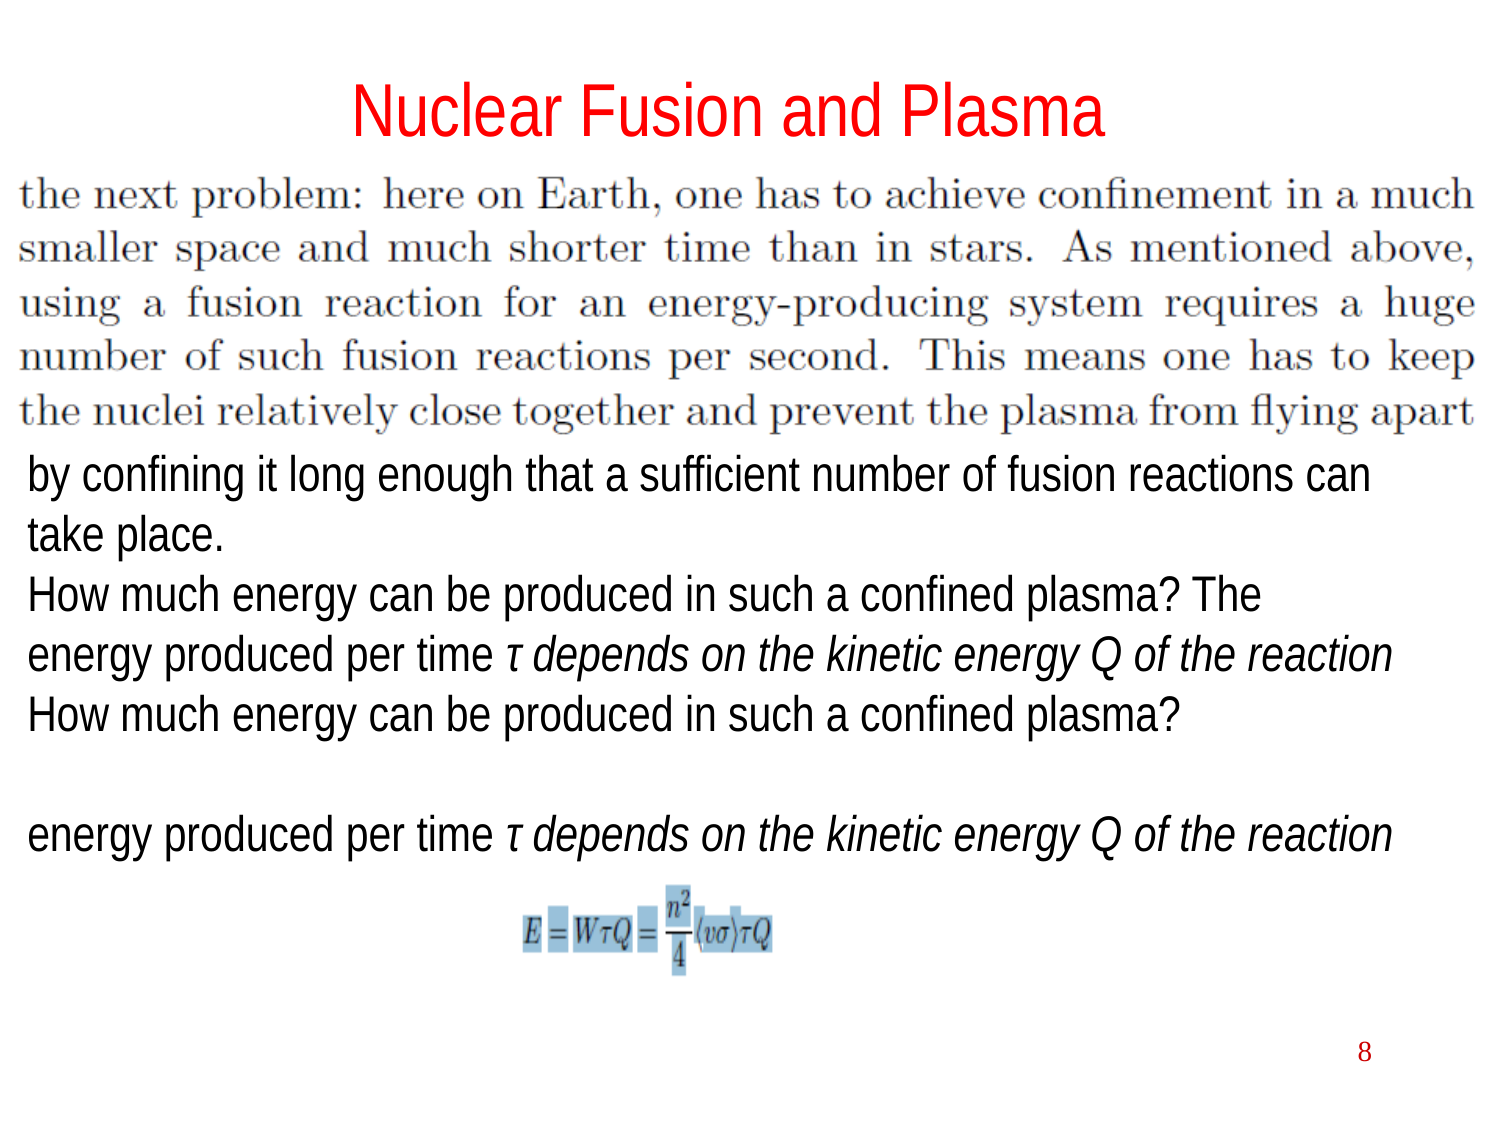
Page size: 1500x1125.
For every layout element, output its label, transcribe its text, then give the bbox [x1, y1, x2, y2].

picture [12, 174, 1487, 444]
picture [487, 874, 815, 988]
title Nuclear Fusion and Plasma [99, 49, 1376, 163]
text_box by confining it long enough that a sufficient number of fusion reactions can take place. How much energy can be produced in such a confined plasma? The energy produced per time τ depends on the kinetic energy Q of the reaction How much energy can be produced in such a confined plasma? energy produced per time τ depends on the kinetic energy Q of the reaction [12, 452, 1475, 869]
slide_number 8 [1074, 1024, 1388, 1101]
